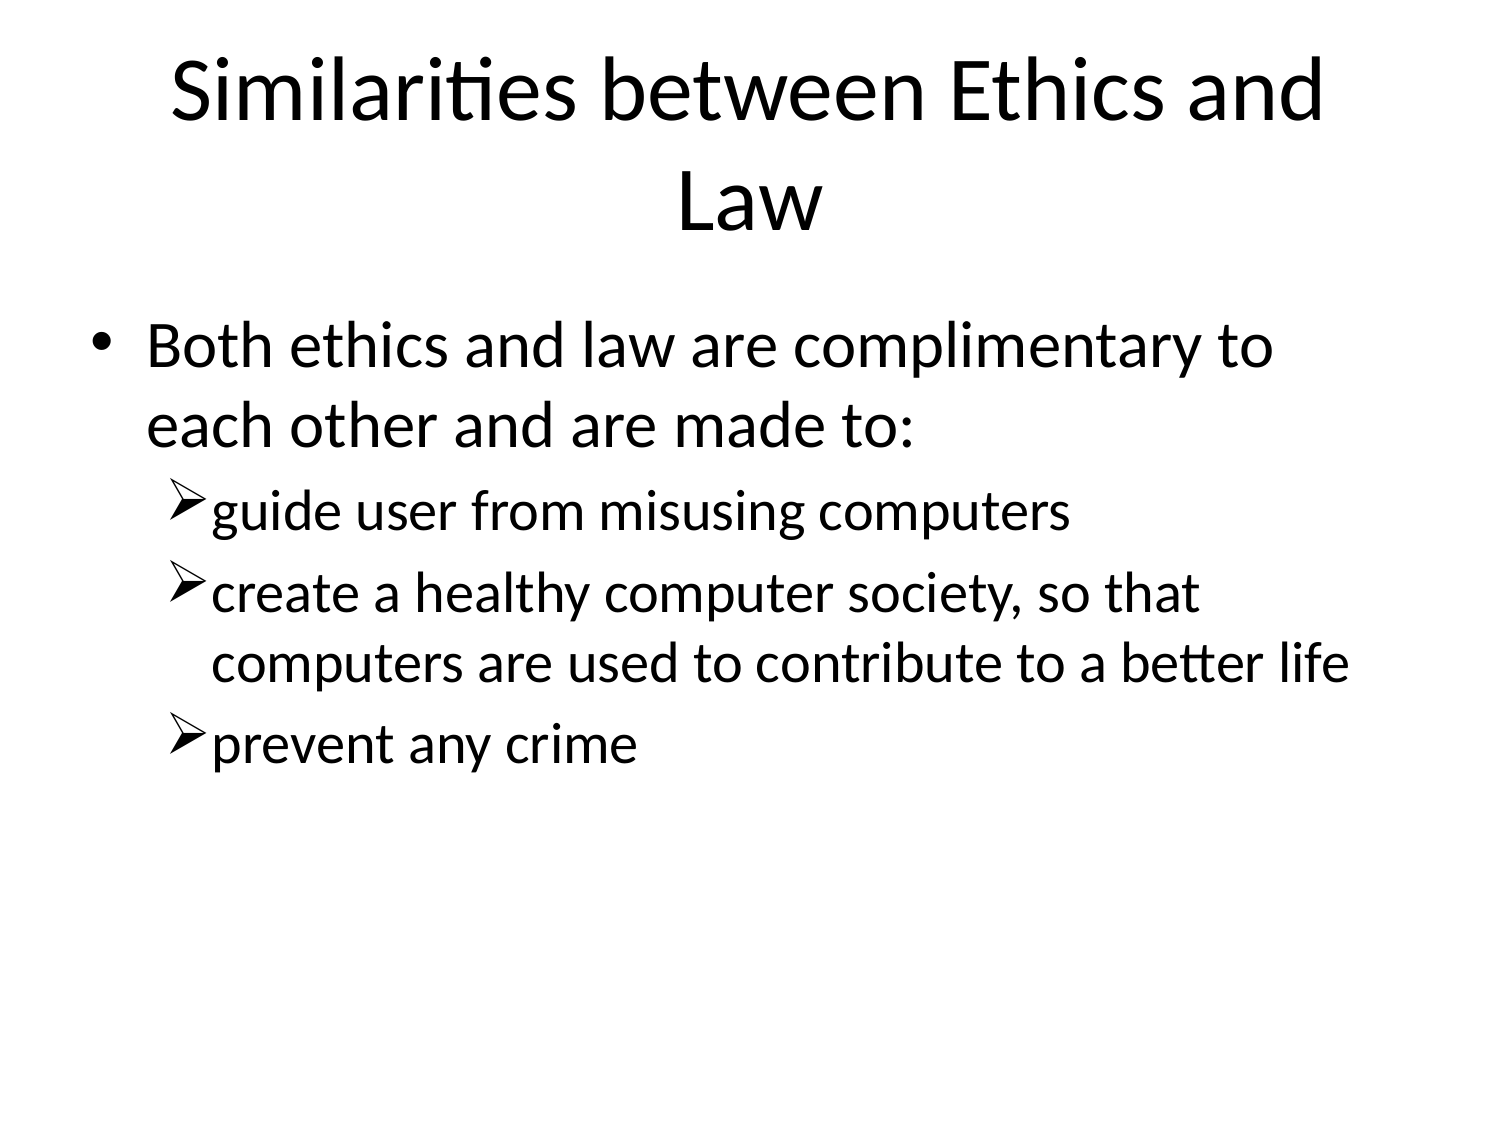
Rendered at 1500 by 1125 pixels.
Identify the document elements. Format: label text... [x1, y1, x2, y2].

title Similarities between Ethics and Law [75, 45, 1425, 233]
list Both ethics and law are complimentary to each other and are made to: guide user from misusing computers create a healthy computer society, so that computers are used to contribute to a better life prevent any crime [75, 292, 1425, 1005]
